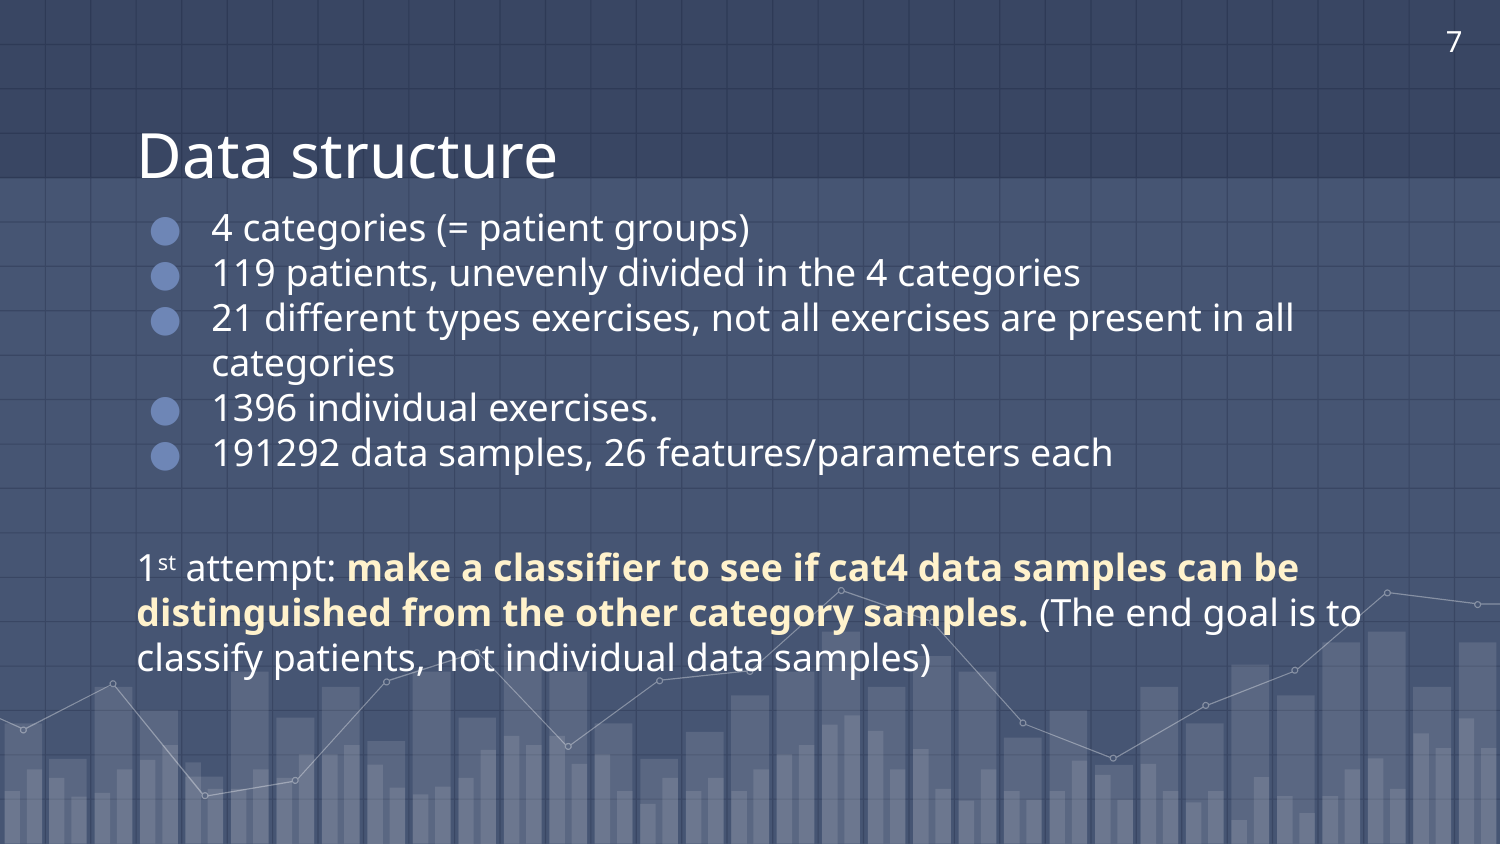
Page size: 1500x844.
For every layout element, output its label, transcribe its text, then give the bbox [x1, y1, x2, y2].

list 4 categories (= patient groups) 119 patients, unevenly divided in the 4 categories 21 different types exercises, not all exercises are present in all categories 1396 individual exercises. 191292 data samples, 26 features/parameters each 1st attempt: make a classifier to see if cat4 data samples can be distinguished from the other category samples. (The end goal is to classify patients, not individual data samples) [121, 189, 1426, 753]
slide_number ‹#› [1408, 0, 1500, 88]
title Data structure [121, 65, 1383, 189]
